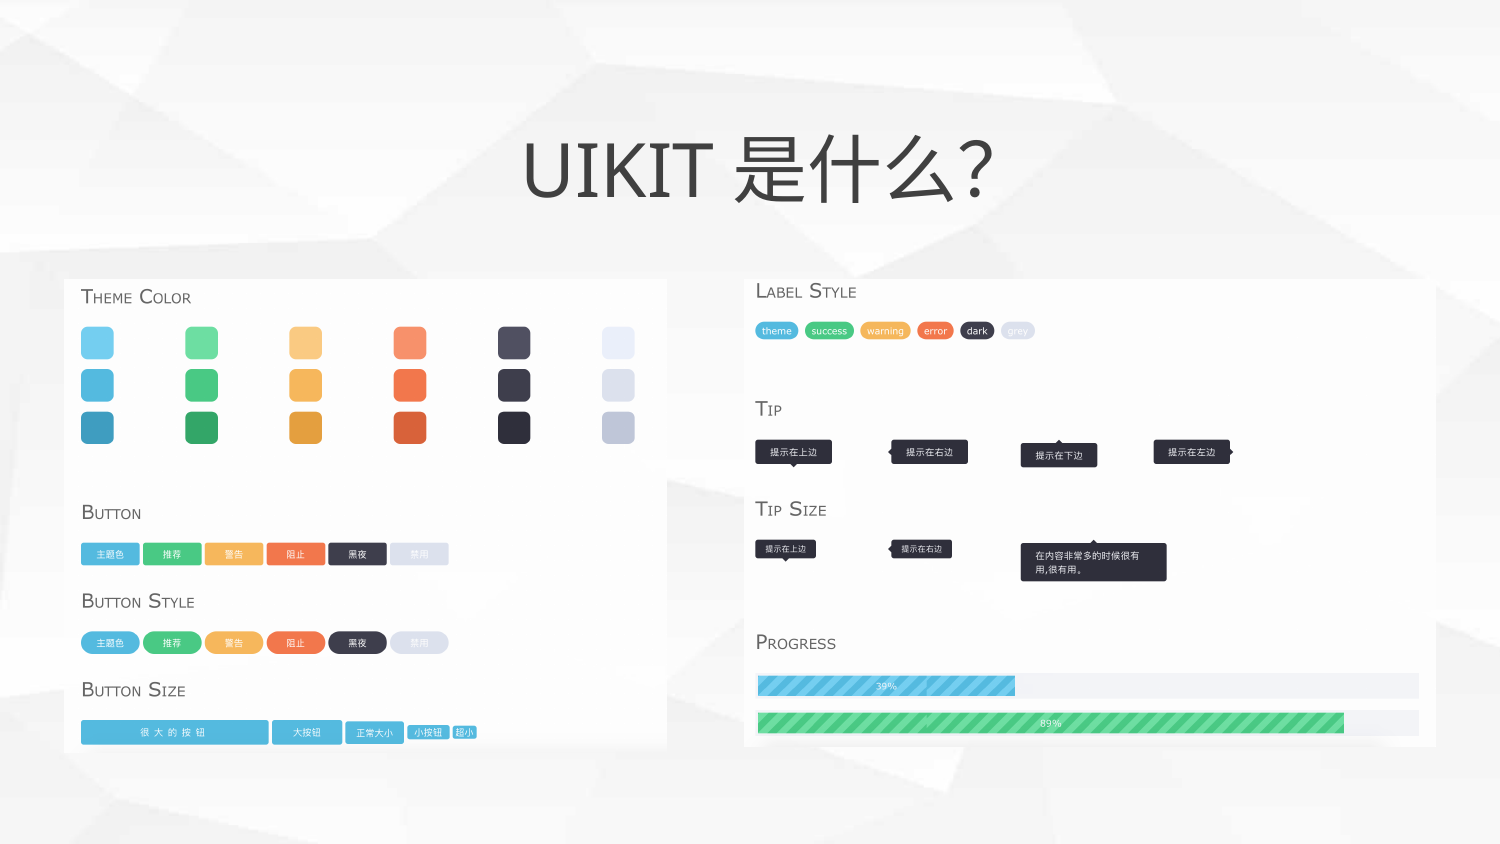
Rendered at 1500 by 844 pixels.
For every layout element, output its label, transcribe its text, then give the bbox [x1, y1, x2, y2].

picture [0, 0, 1500, 844]
text_box UIKIT是什么？ [506, 114, 1048, 220]
